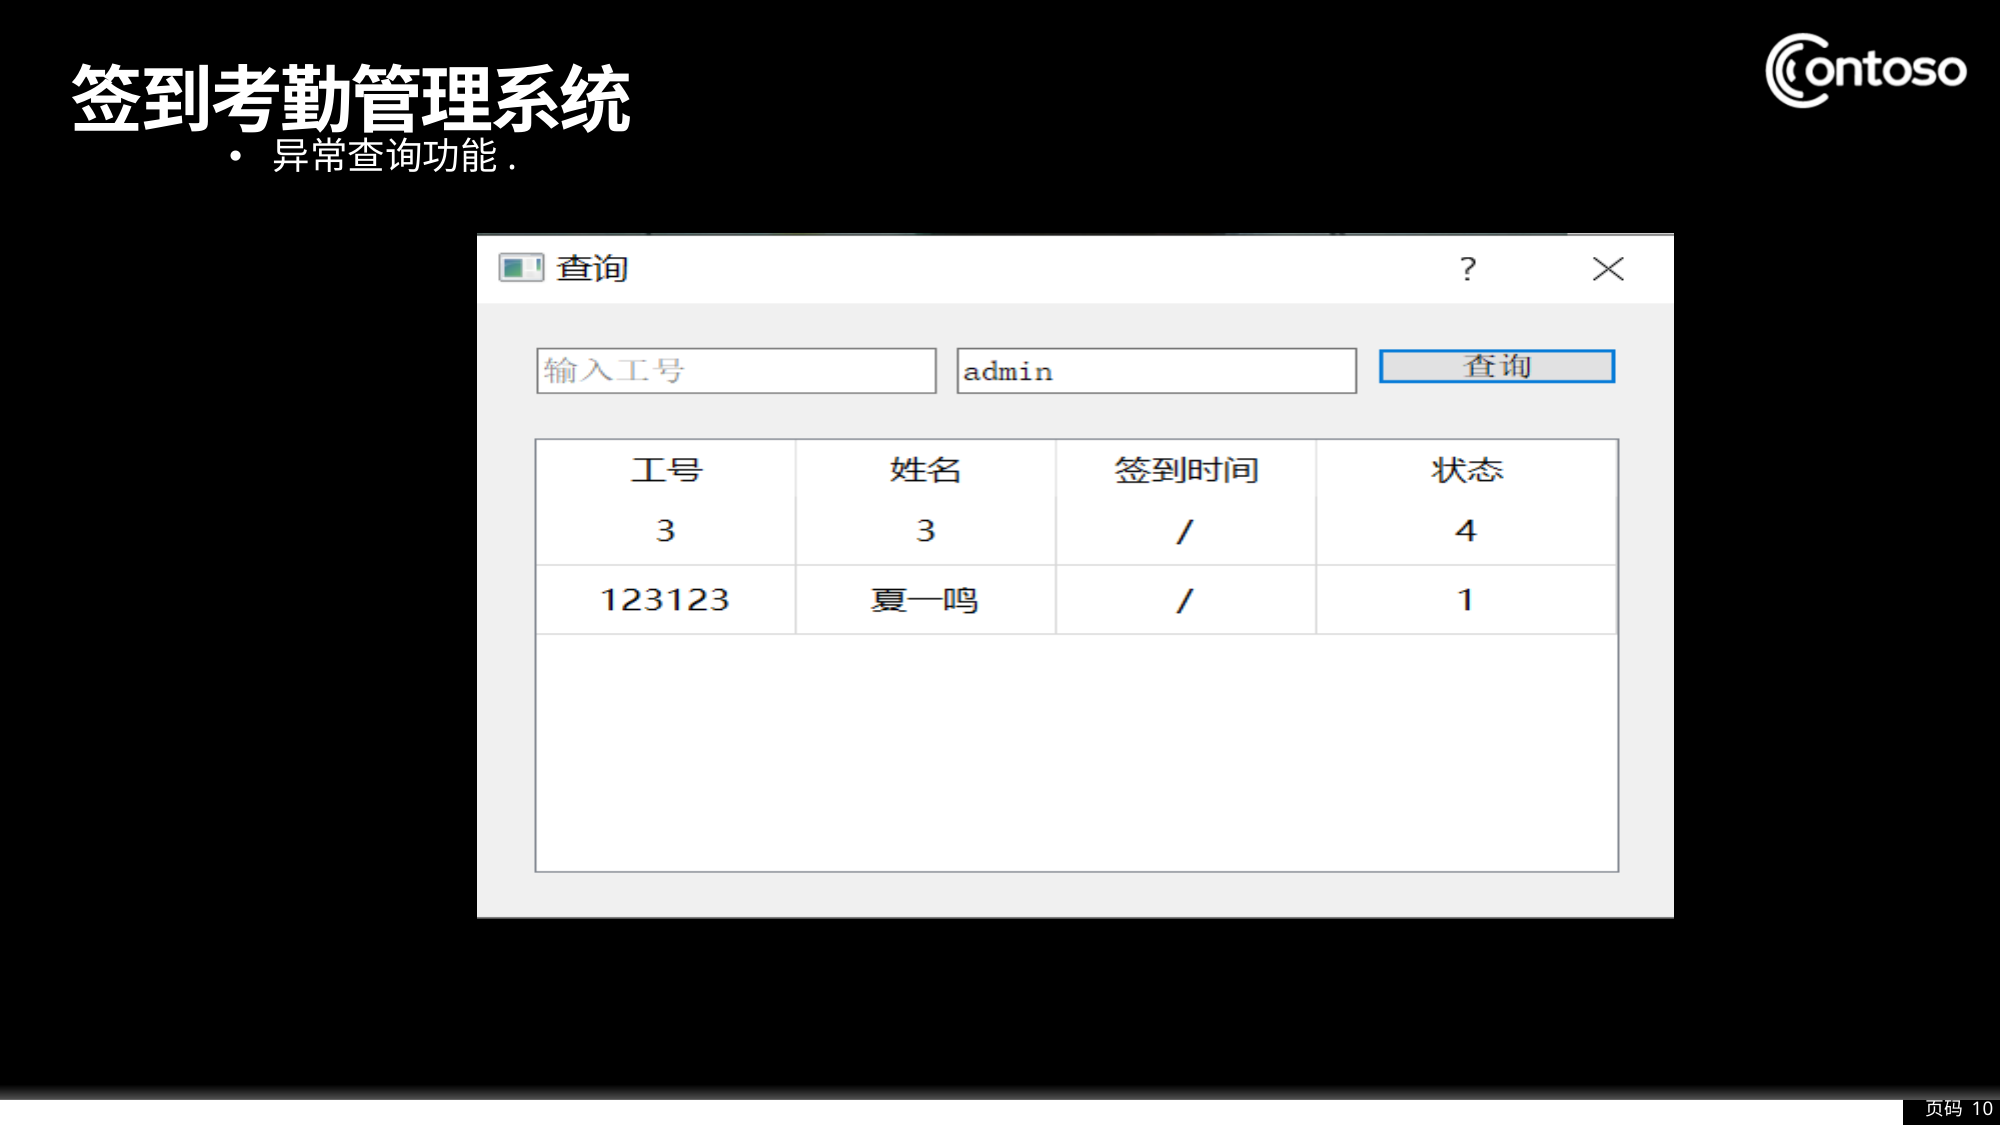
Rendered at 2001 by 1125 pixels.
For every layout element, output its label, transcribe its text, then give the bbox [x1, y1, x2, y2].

text_box 异常查询功能. [214, 130, 702, 253]
slide_number 页码 [1903, 1096, 1994, 1123]
picture [477, 233, 1675, 919]
picture [1758, 26, 1974, 110]
text_box 签到考勤管理系统 [0, 0, 633, 142]
